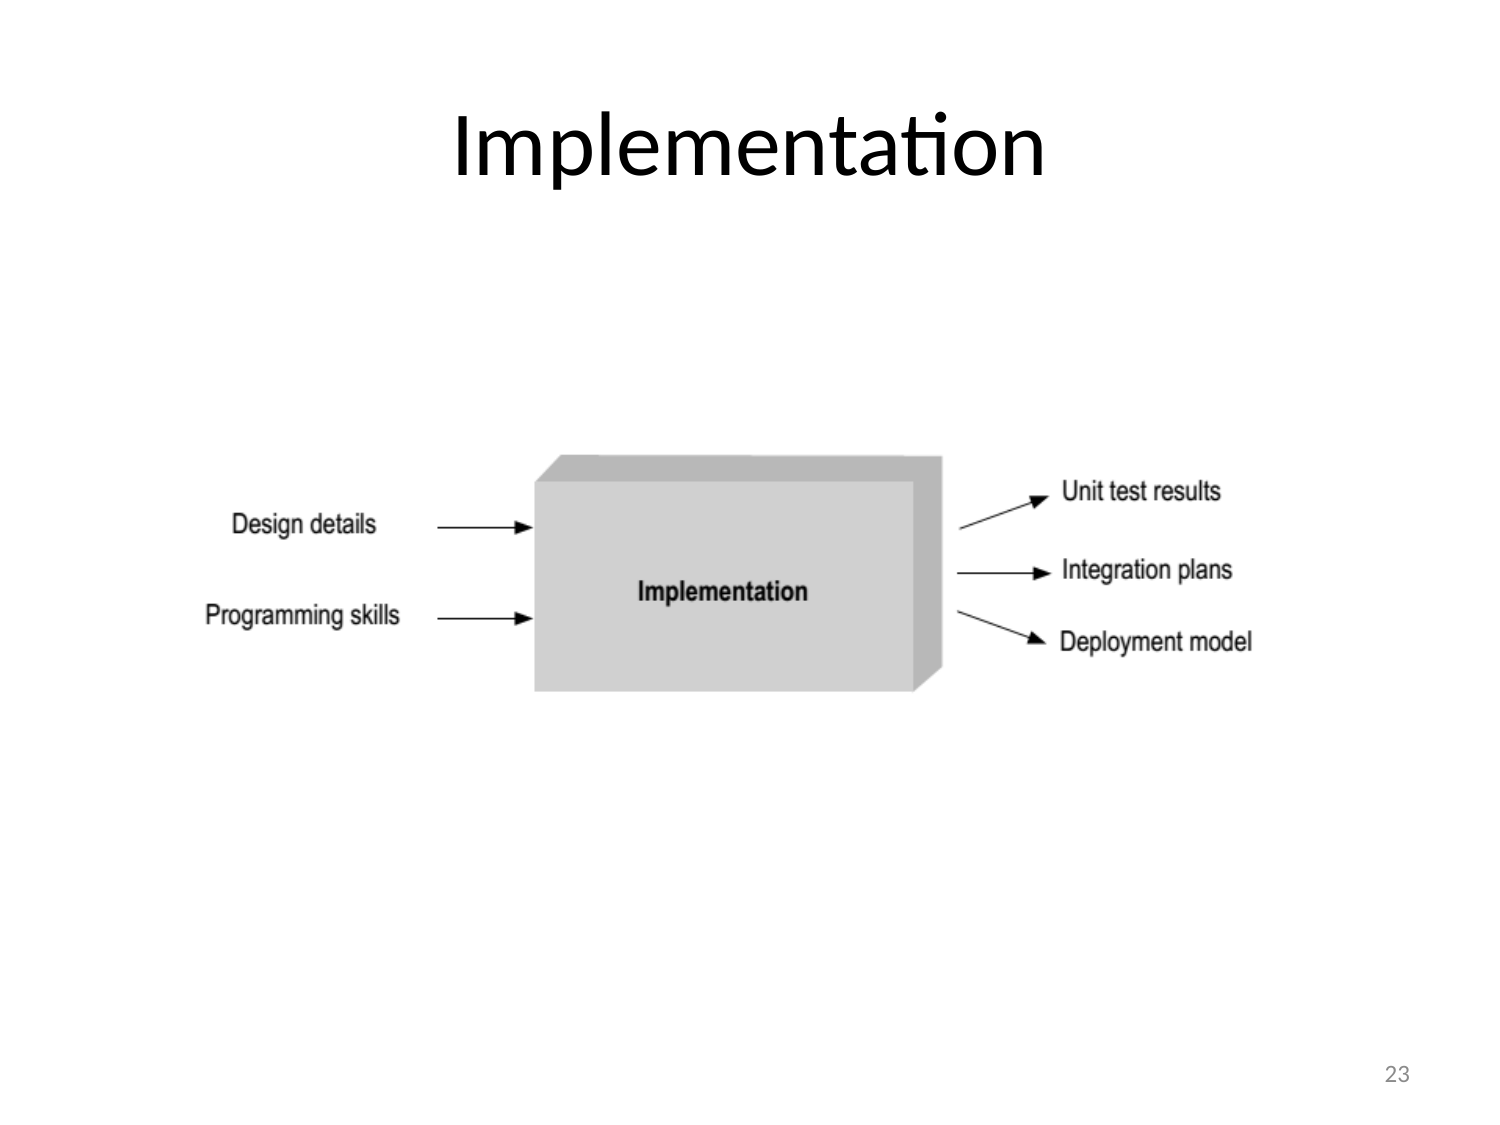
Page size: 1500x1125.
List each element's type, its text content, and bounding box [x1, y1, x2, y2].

picture [192, 419, 1308, 706]
title Implementation [75, 45, 1425, 233]
slide_number 23 [1074, 1042, 1425, 1103]
